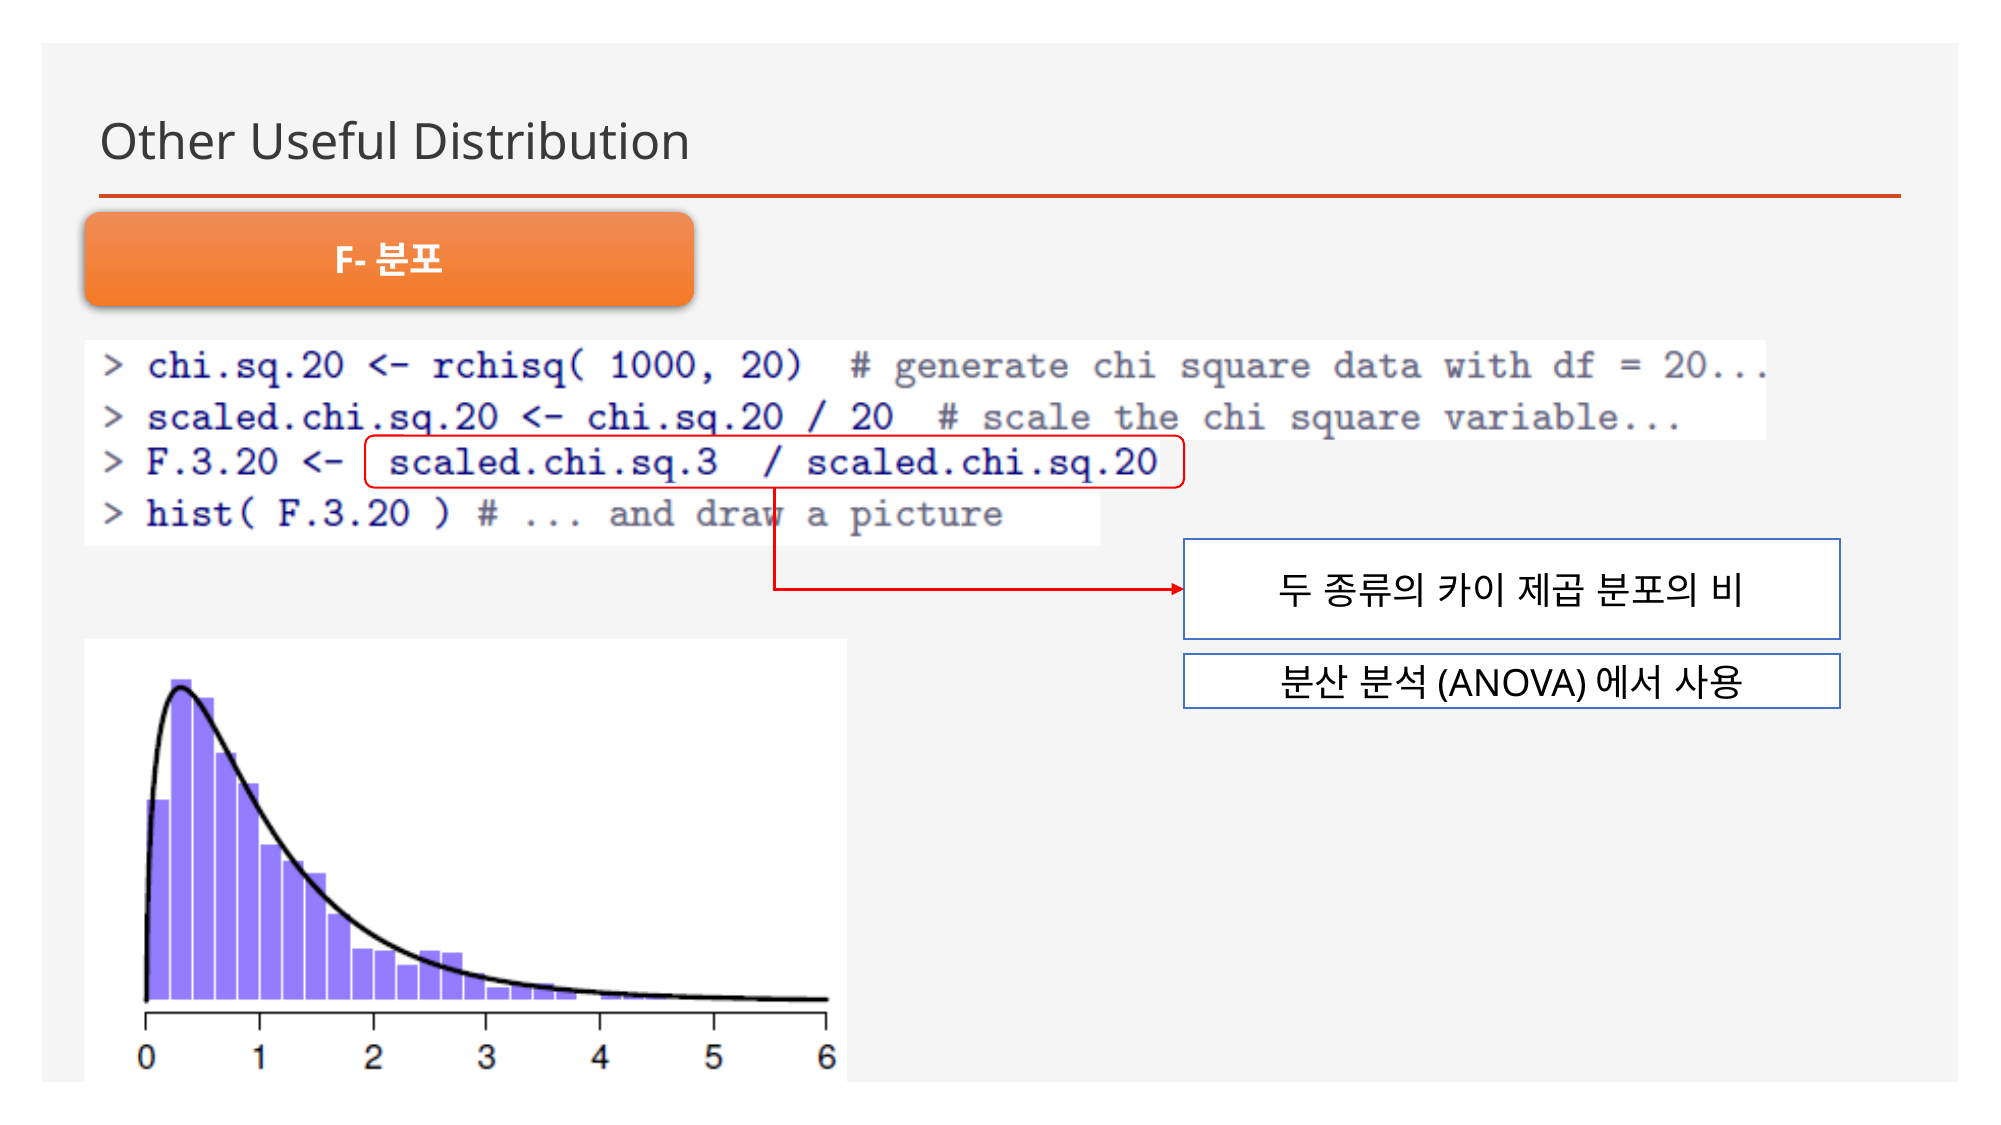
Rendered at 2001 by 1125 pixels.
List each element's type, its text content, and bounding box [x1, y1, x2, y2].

text_box 두 종류의 카이 제곱 분포의 비 [1183, 538, 1841, 640]
picture [84, 335, 928, 545]
text_box [1160, 440, 1186, 489]
picture [84, 639, 848, 1096]
list Other Useful Distribution [84, 72, 813, 178]
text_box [928, 333, 1030, 744]
text_box 분산 분석(ANOVA)에서 사용 [1183, 653, 1841, 709]
text_box F-분포 [84, 212, 694, 306]
picture [1030, 335, 1767, 545]
